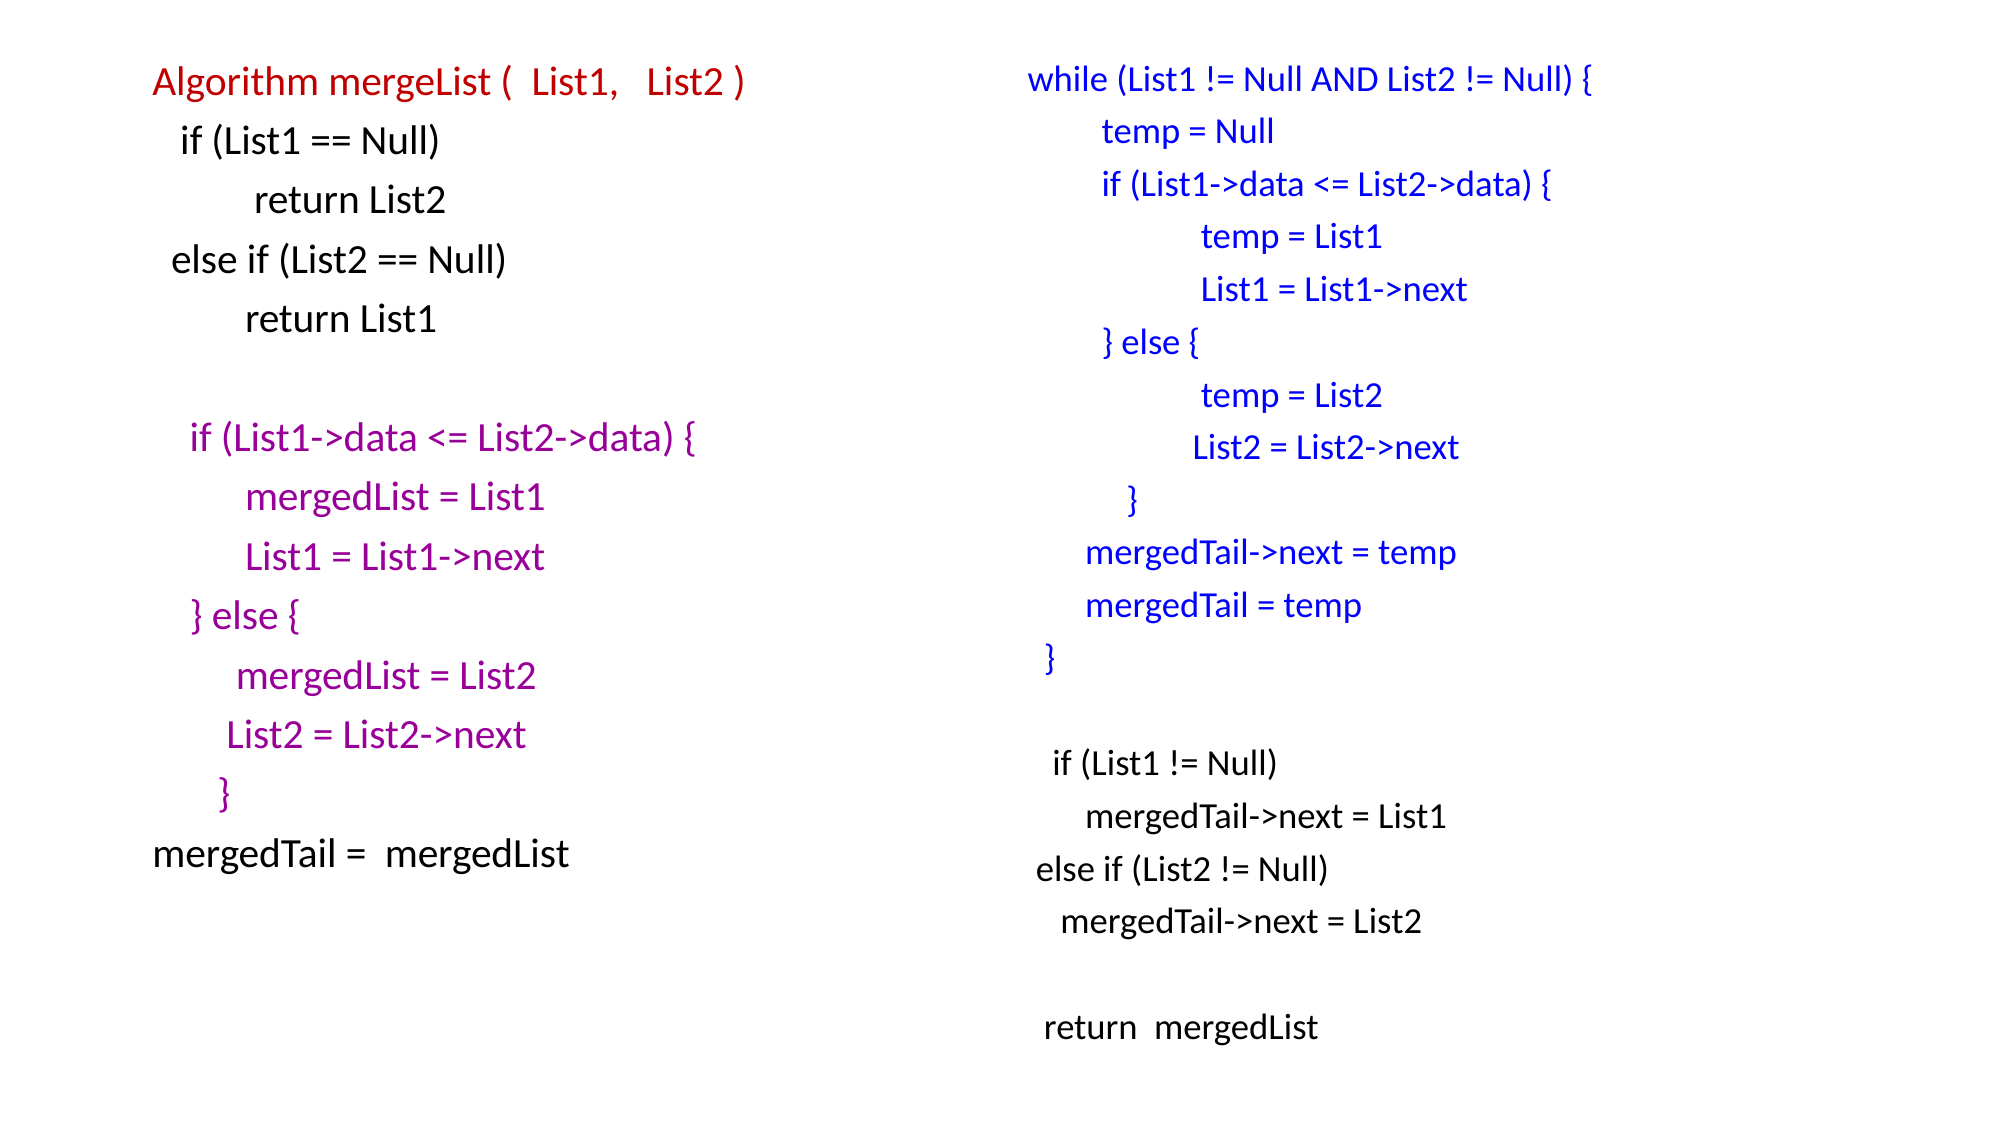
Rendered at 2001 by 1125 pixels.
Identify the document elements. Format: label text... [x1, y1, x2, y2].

list while (List1 != Null AND List2 != Null) { temp = Null if (List1->data <= List2->data) { temp = List1 List1 = List1->next } else { temp = List2 List2 = List2->next } mergedTail->next = temp mergedTail = temp } if (List1 != Null) mergedTail->next = List1 else if (List2 != Null) mergedTail->next = List2 return mergedList [1012, 51, 1863, 1067]
list Algorithm mergeList ( List1, List2 ) if (List1 == Null) return List2 else if (List2 == Null) return List1 if (List1->data <= List2->data) { mergedList = List1 List1 = List1->next } else { mergedList = List2 List2 = List2->next } mergedTail = mergedList [137, 51, 988, 1014]
